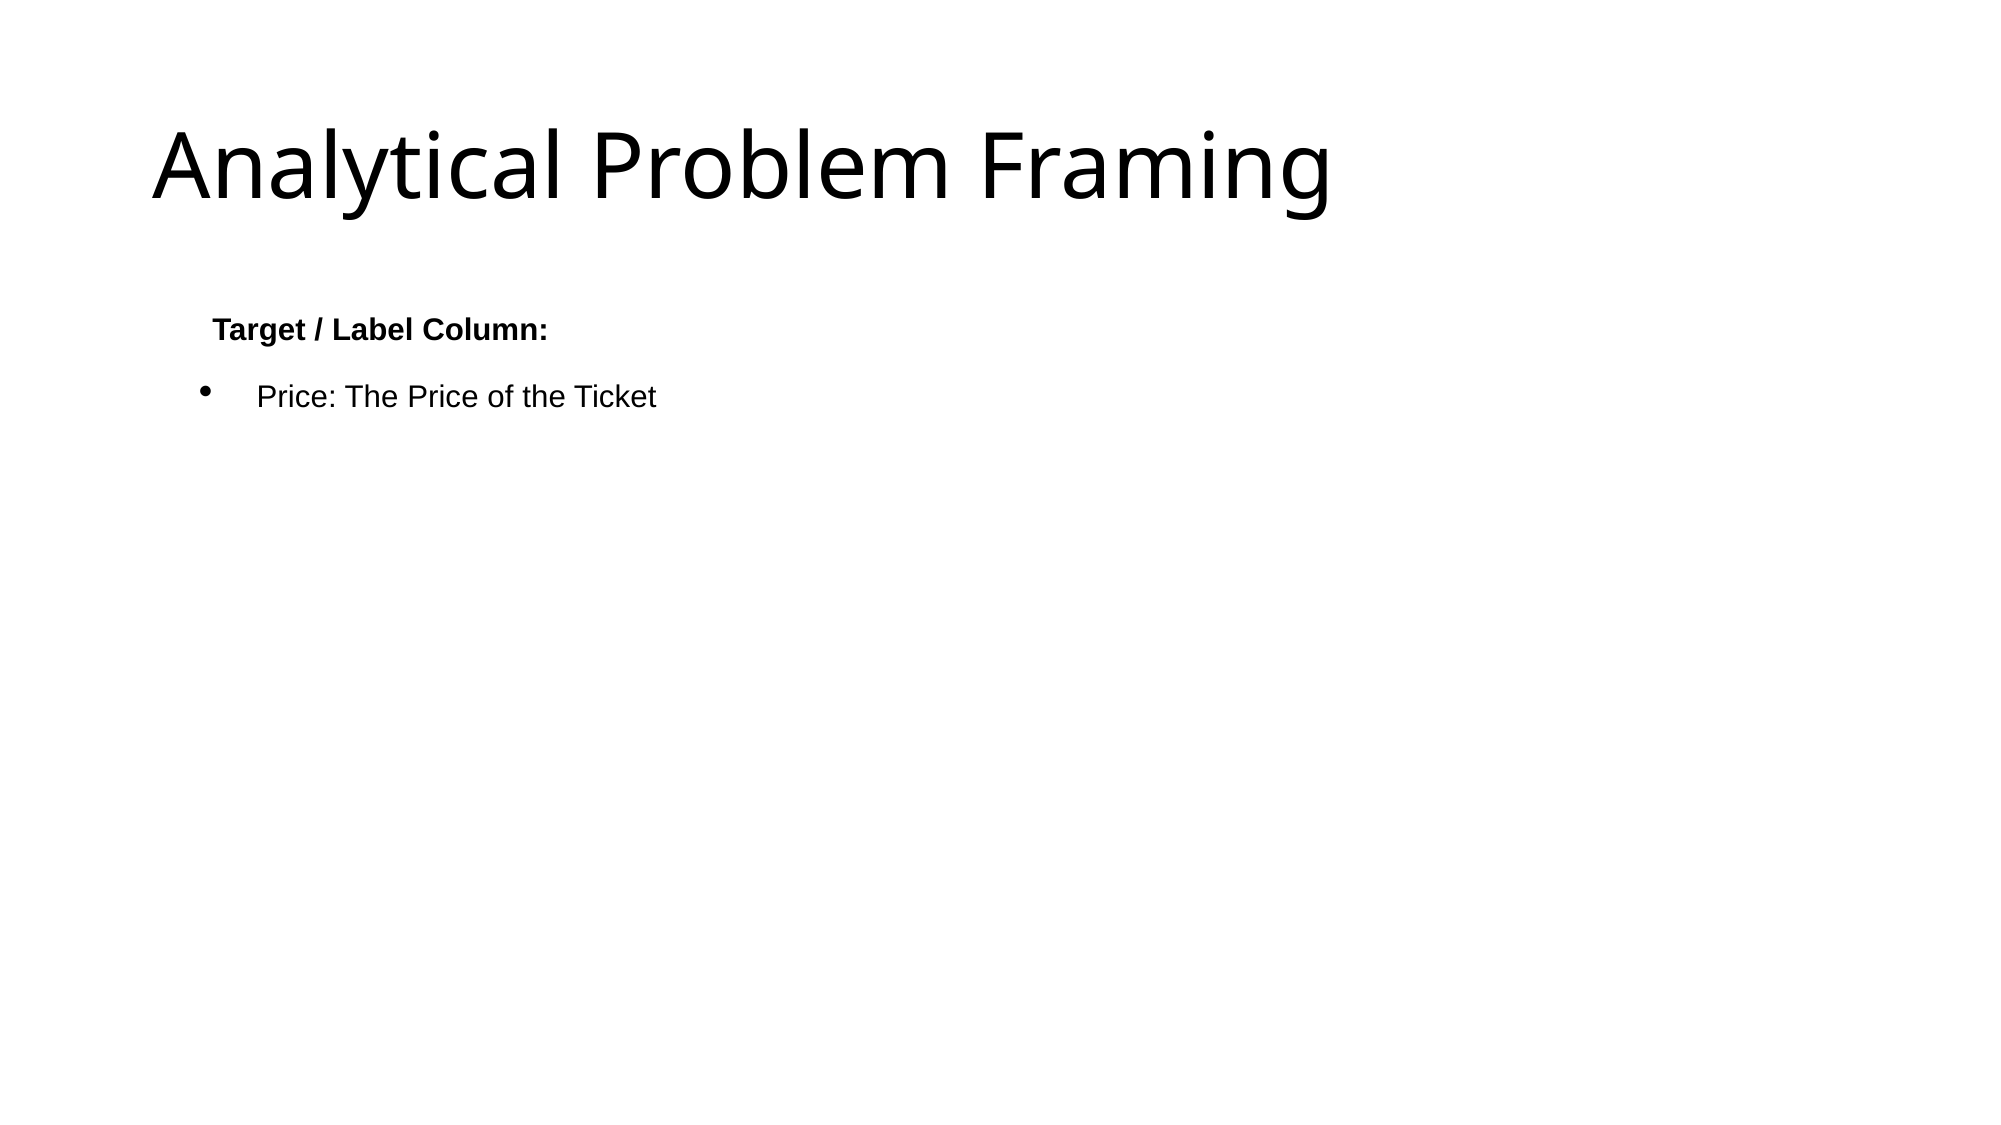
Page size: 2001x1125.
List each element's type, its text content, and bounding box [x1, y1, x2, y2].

list Target / Label Column: Price: The Price of the Ticket [137, 299, 1863, 1014]
title Analytical Problem Framing [137, 59, 1863, 278]
